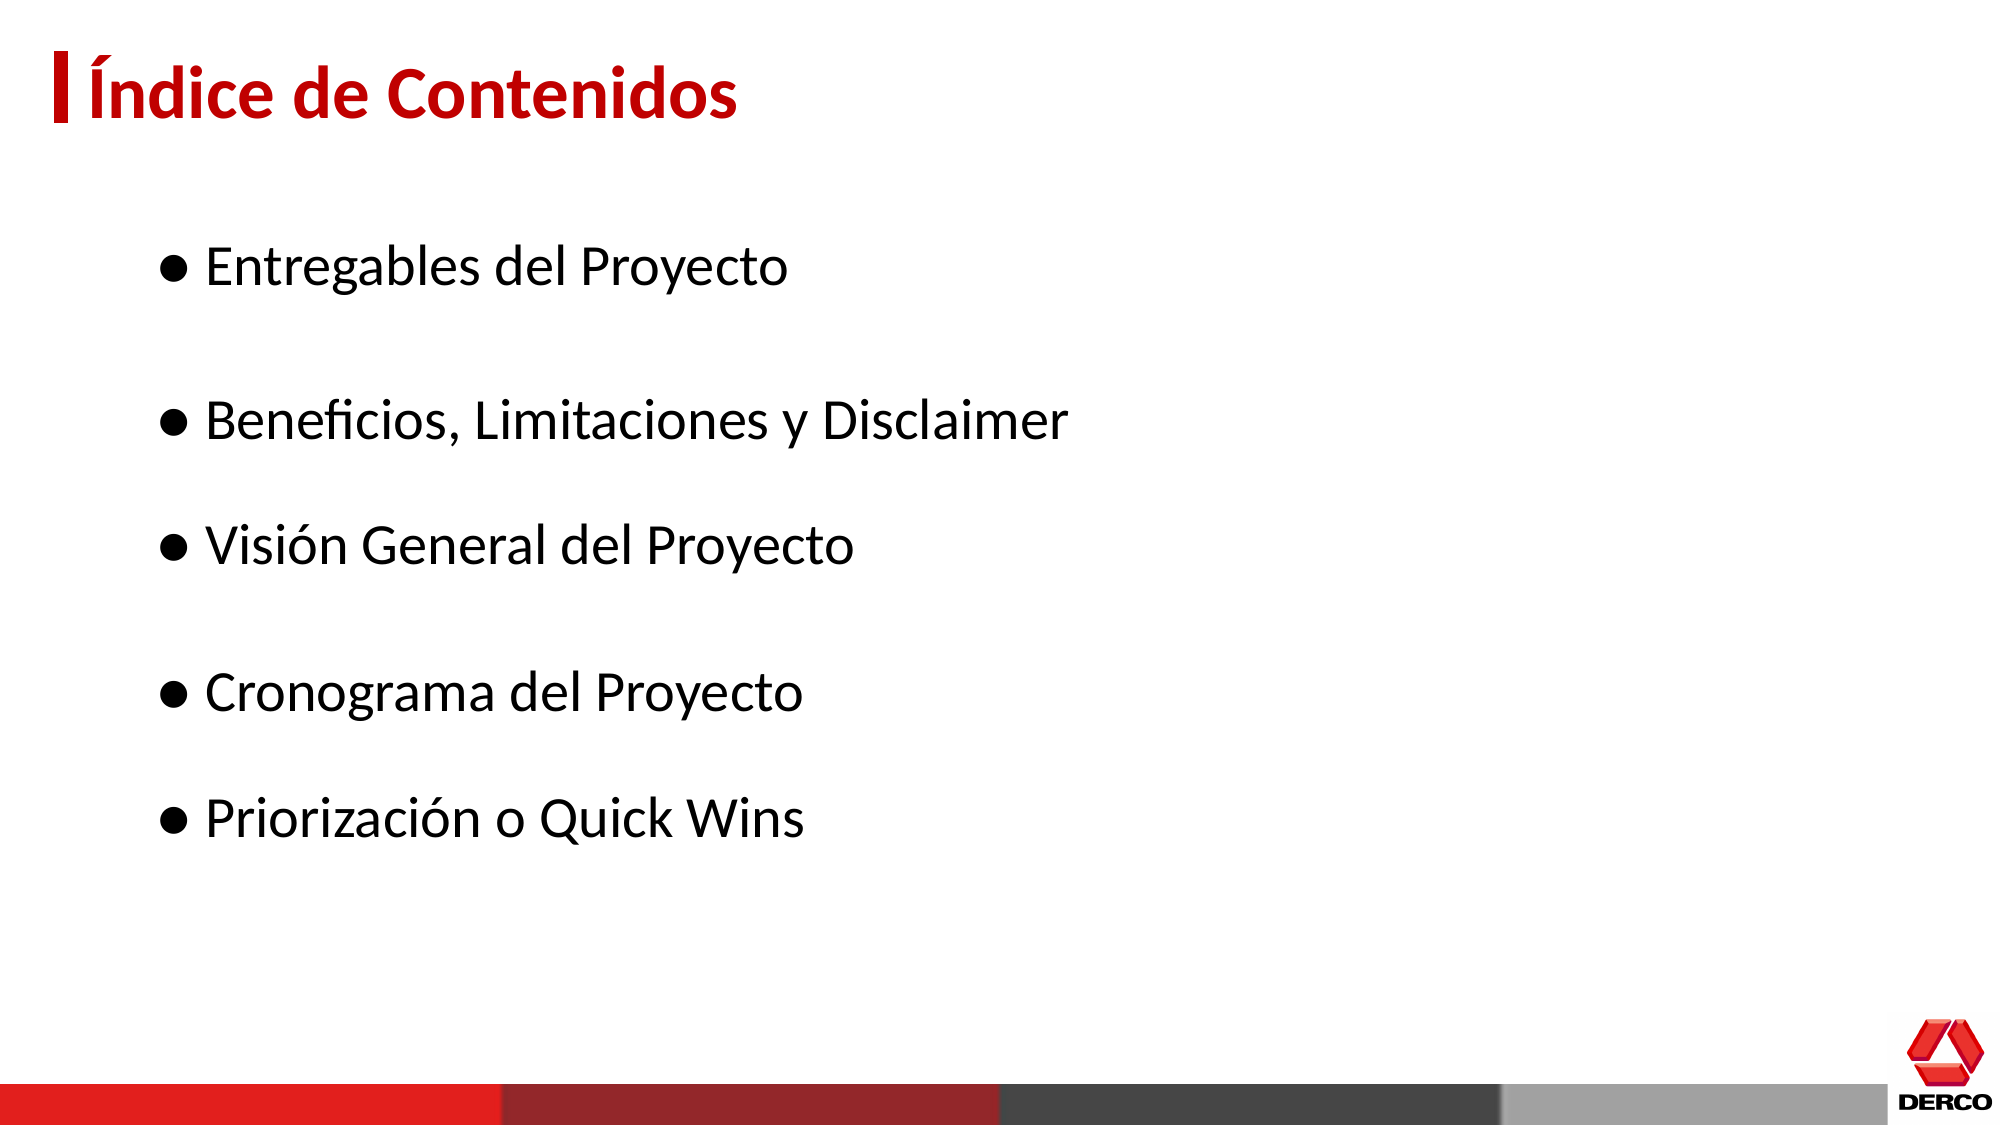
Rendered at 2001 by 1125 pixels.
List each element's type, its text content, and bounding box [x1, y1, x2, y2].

picture [0, 1084, 1887, 1125]
text_box ● Entregables del Proyecto ● Beneficios, Limitaciones y Disclaimer ● Visión General del Proyecto ● Cronograma del Proyecto ● Priorización o Quick Wins [142, 228, 1792, 889]
text_box [51, 48, 70, 125]
text_box Índice de Contenidos [72, 36, 1937, 142]
